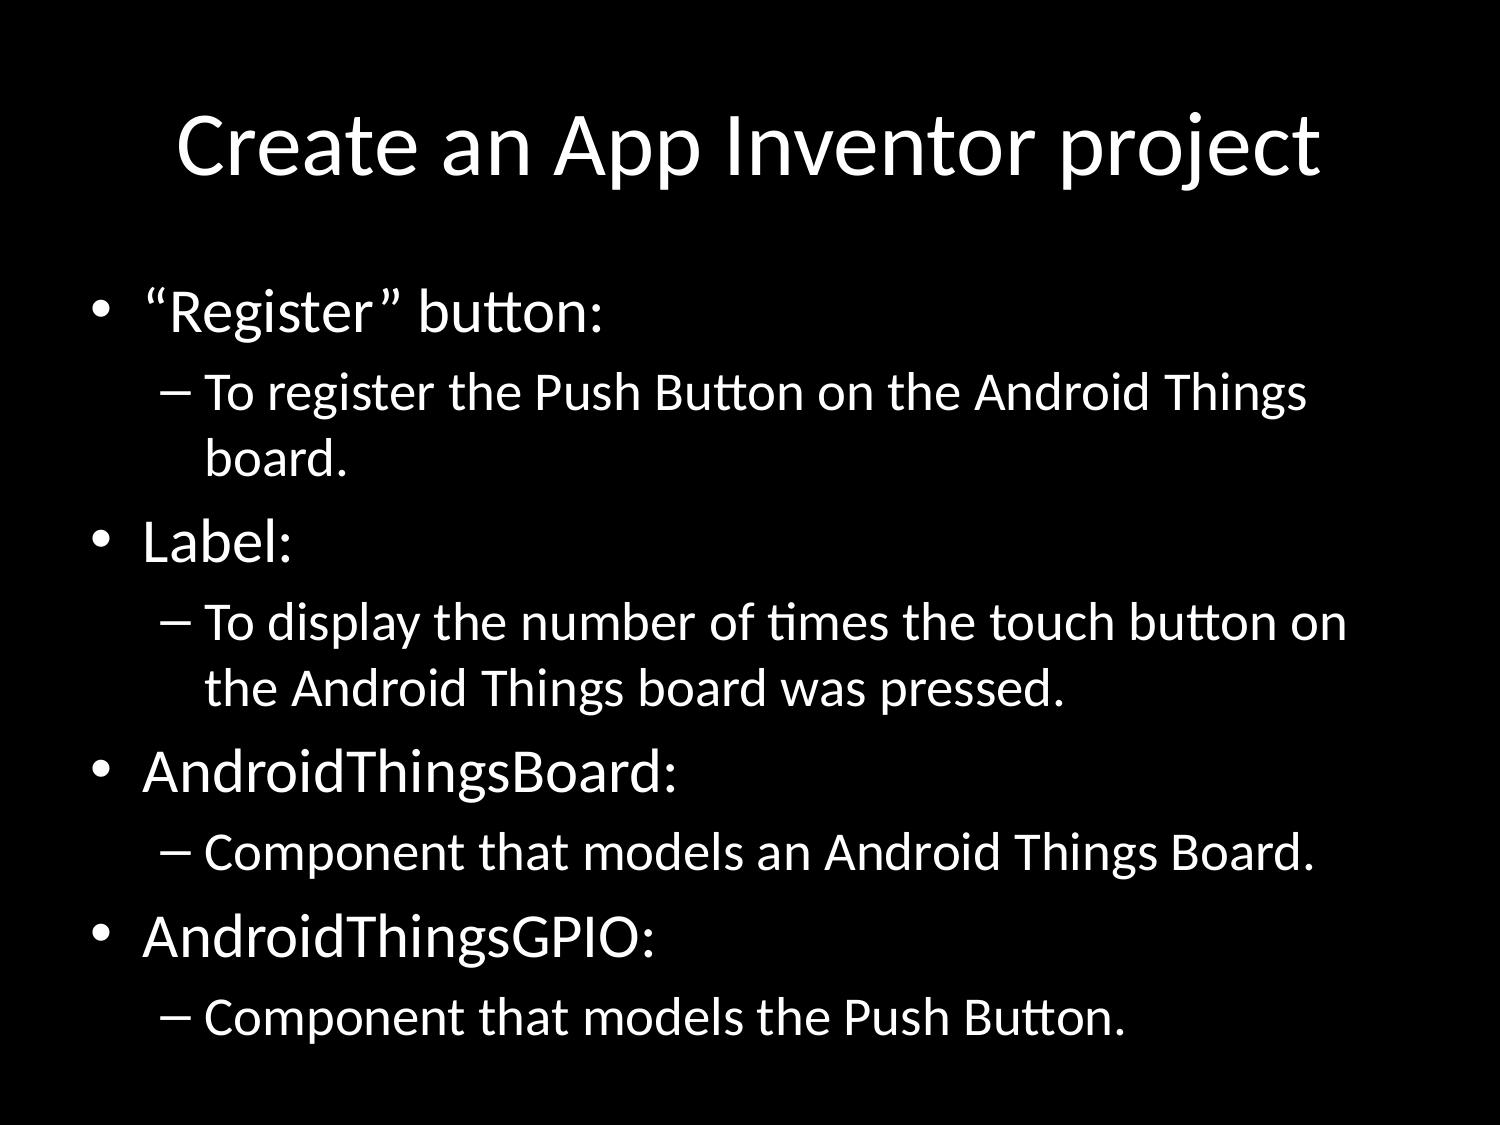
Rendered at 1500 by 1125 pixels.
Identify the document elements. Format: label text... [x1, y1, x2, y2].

title Create an App Inventor project [75, 45, 1425, 233]
list “Register” button: To register the Push Button on the Android Things board. Label: To display the number of times the touch button on the Android Things board was pressed. AndroidThingsBoard: Component that models an Android Things Board. AndroidThingsGPIO: Component that models the Push Button. [75, 262, 1425, 1059]
